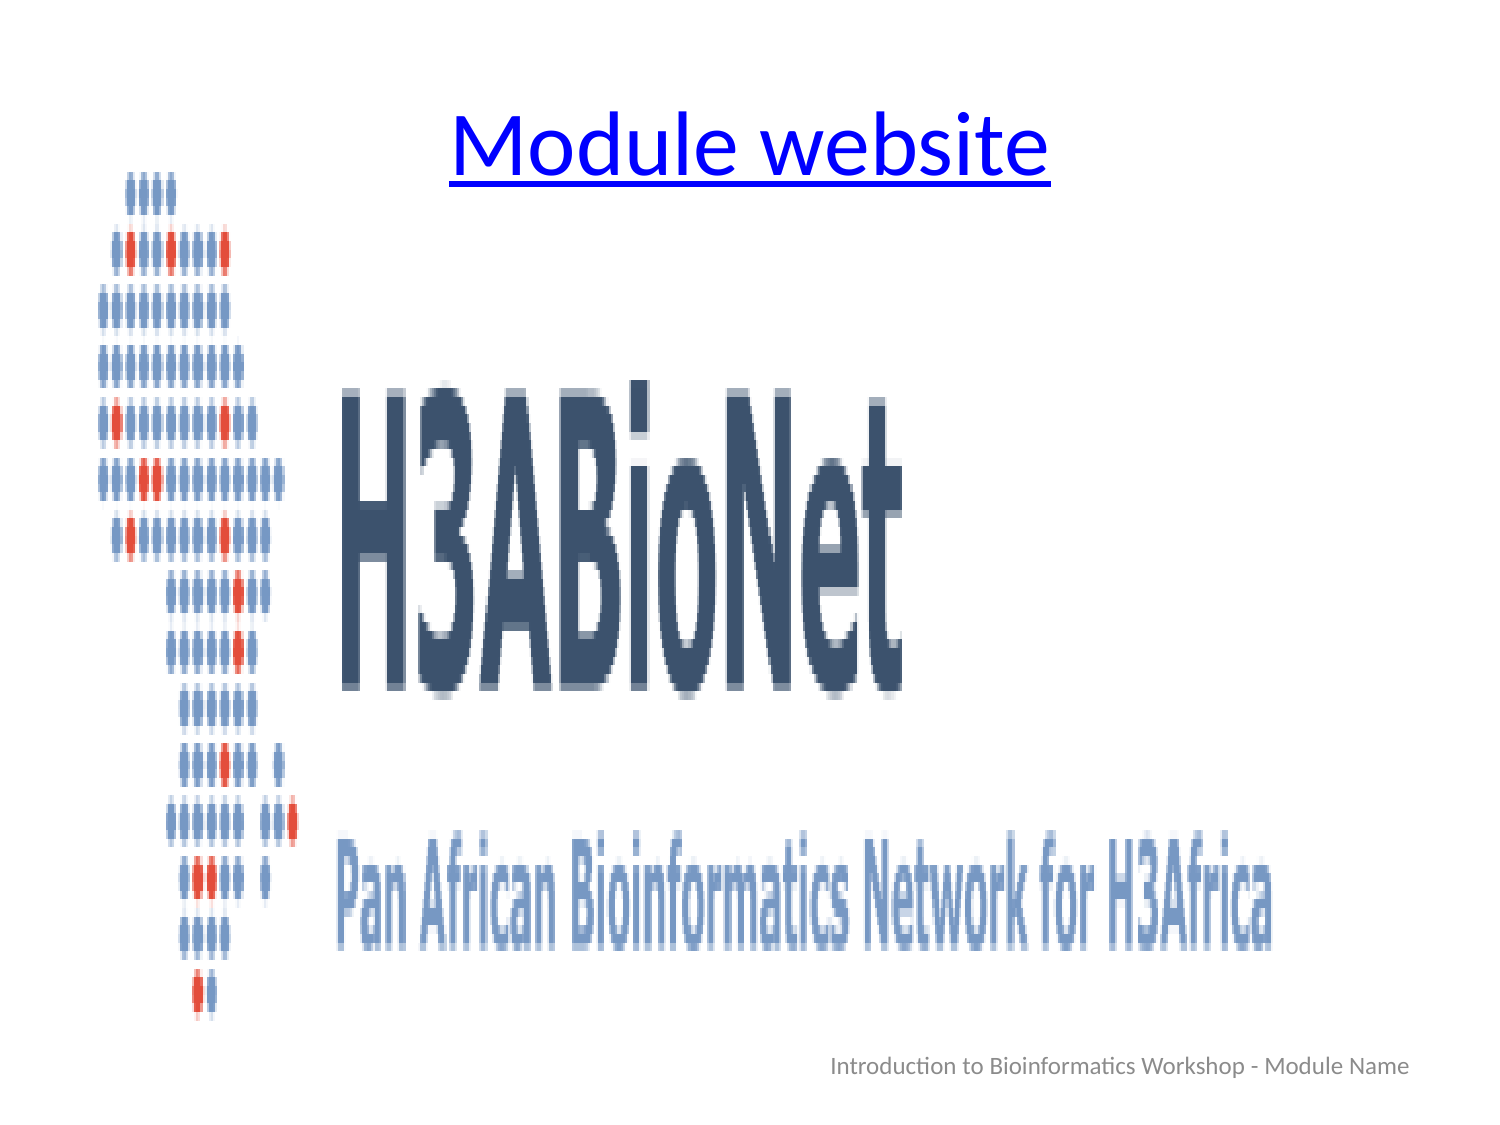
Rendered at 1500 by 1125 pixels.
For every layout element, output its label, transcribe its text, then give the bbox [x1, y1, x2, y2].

title Module website [75, 45, 1425, 233]
footer Introduction to Bioinformatics Workshop - Module Name [655, 1035, 1426, 1095]
